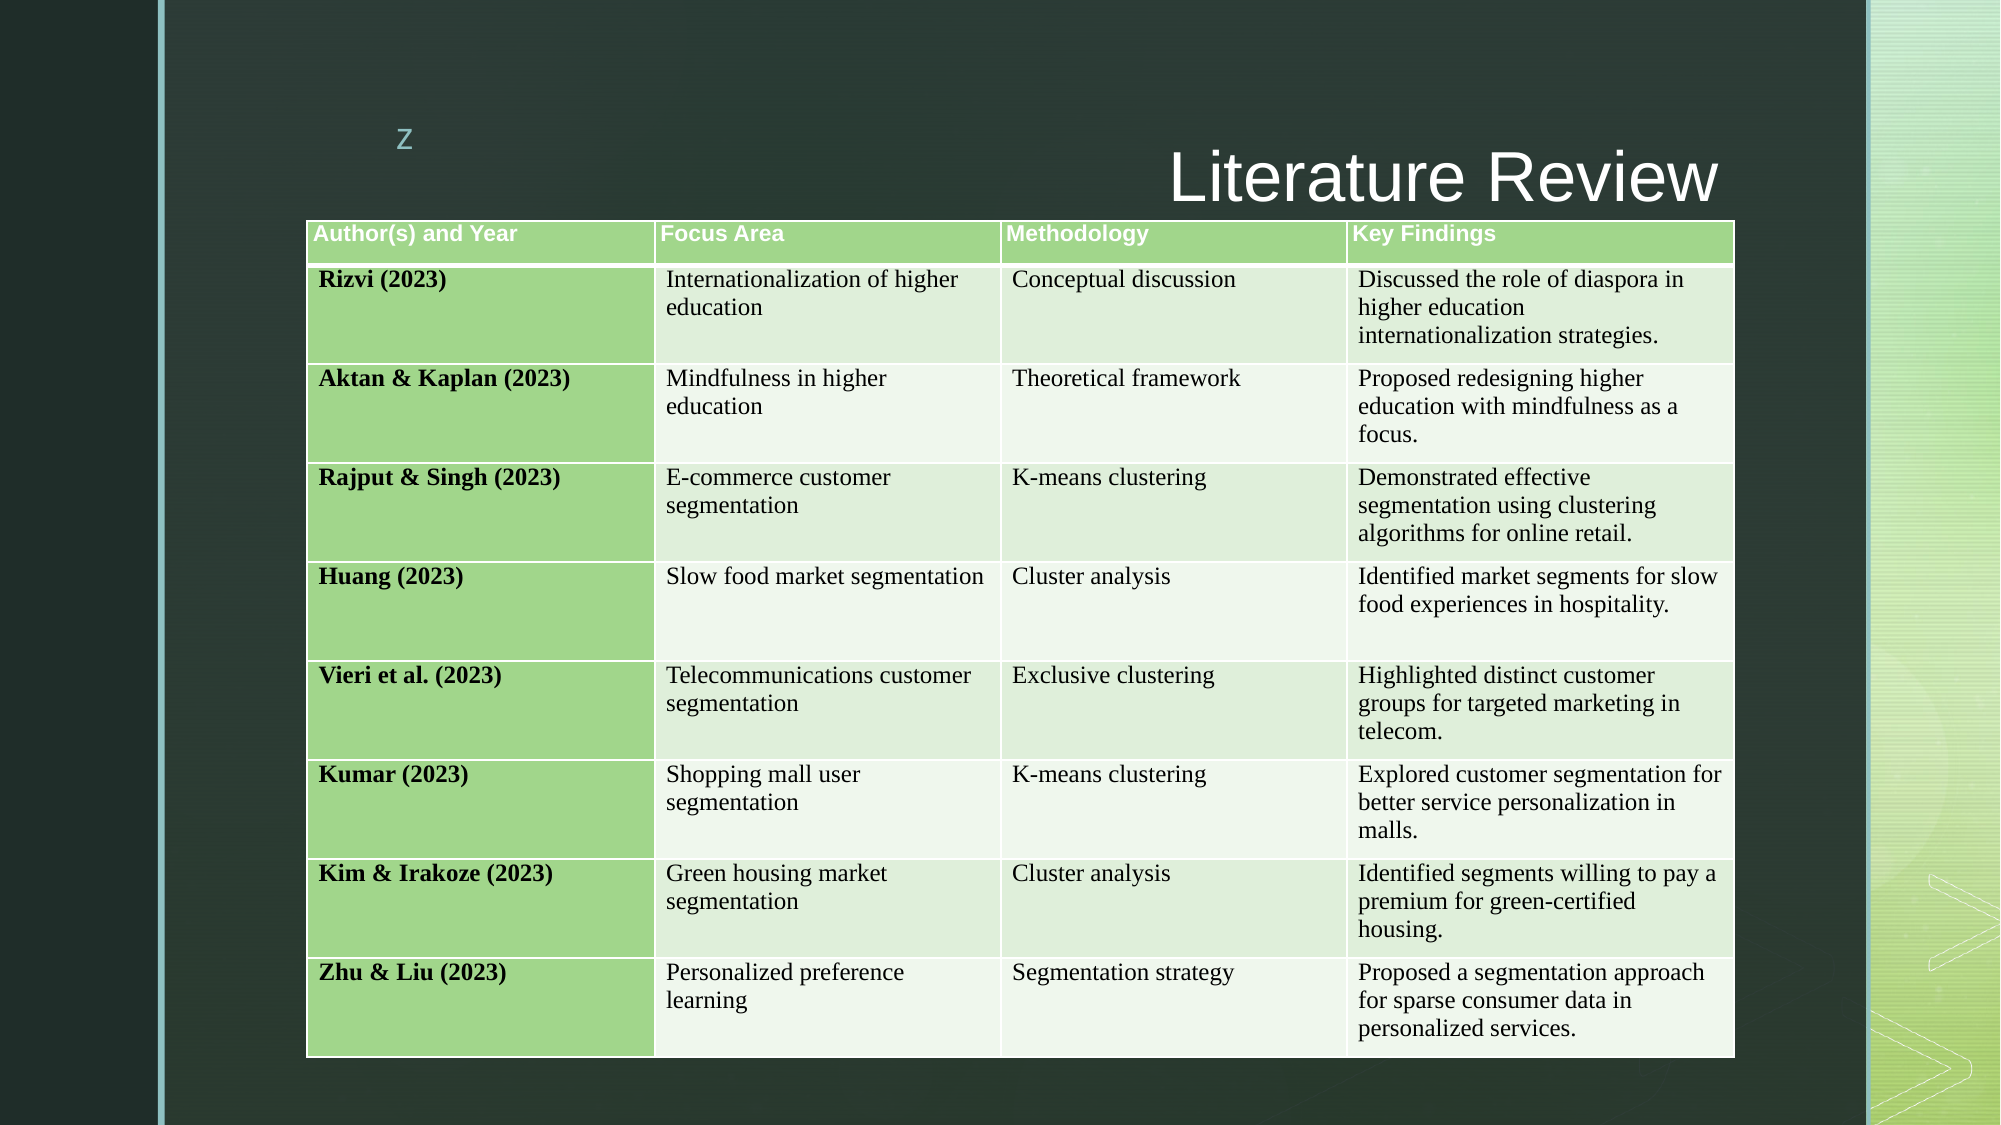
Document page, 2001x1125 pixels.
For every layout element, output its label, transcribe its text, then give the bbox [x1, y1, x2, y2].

table_header Key Findings [1348, 222, 1733, 263]
table_cell Explored customer segmentation for better service personalization in malls. [1348, 761, 1733, 858]
table_cell Green housing market segmentation [656, 860, 1000, 957]
table_cell Theoretical framework [1002, 365, 1346, 462]
table_cell K-means clustering [1002, 464, 1346, 561]
table_cell Proposed redesigning higher education with mindfulness as a focus. [1348, 365, 1733, 462]
table_cell Segmentation strategy [1002, 959, 1346, 1056]
table_cell Telecommunications customer segmentation [656, 662, 1000, 759]
table_cell Aktan & Kaplan (2023) [308, 365, 654, 462]
table_cell Discussed the role of diaspora in higher education internationalization strategies. [1348, 268, 1733, 363]
table_cell Internationalization of higher education [656, 268, 1000, 363]
table_header Methodology [1002, 222, 1346, 263]
table_cell Identified market segments for slow food experiences in hospitality. [1348, 563, 1733, 660]
table_header Author(s) and Year [308, 222, 654, 263]
table_cell Slow food market segmentation [656, 563, 1000, 660]
title Literature Review [428, 132, 1734, 220]
table_cell Rajput & Singh (2023) [308, 464, 654, 561]
table_cell Demonstrated effective segmentation using clustering algorithms for online retail. [1348, 464, 1733, 561]
table_cell K-means clustering [1002, 761, 1346, 858]
table_cell Kim & Irakoze (2023) [308, 860, 654, 957]
table_cell Conceptual discussion [1002, 268, 1346, 363]
table_cell Identified segments willing to pay a premium for green-certified housing. [1348, 860, 1733, 957]
table_cell Zhu & Liu (2023) [308, 959, 654, 1056]
table_cell Mindfulness in higher education [656, 365, 1000, 462]
table_cell Exclusive clustering [1002, 662, 1346, 759]
picture [1871, 0, 2001, 1125]
table_cell Personalized preference learning [656, 959, 1000, 1056]
table_cell Proposed a segmentation approach for sparse consumer data in personalized services. [1348, 959, 1733, 1056]
table_cell Cluster analysis [1002, 563, 1346, 660]
table_cell Kumar (2023) [308, 761, 654, 858]
table_cell Shopping mall user segmentation [656, 761, 1000, 858]
table_cell Huang (2023) [308, 563, 654, 660]
table_cell Vieri et al. (2023) [308, 662, 654, 759]
table_cell Cluster analysis [1002, 860, 1346, 957]
table_cell Rizvi (2023) [308, 268, 654, 363]
table_cell Highlighted distinct customer groups for targeted marketing in telecom. [1348, 662, 1733, 759]
table_cell E-commerce customer segmentation [656, 464, 1000, 561]
table_header Focus Area [656, 222, 1000, 263]
